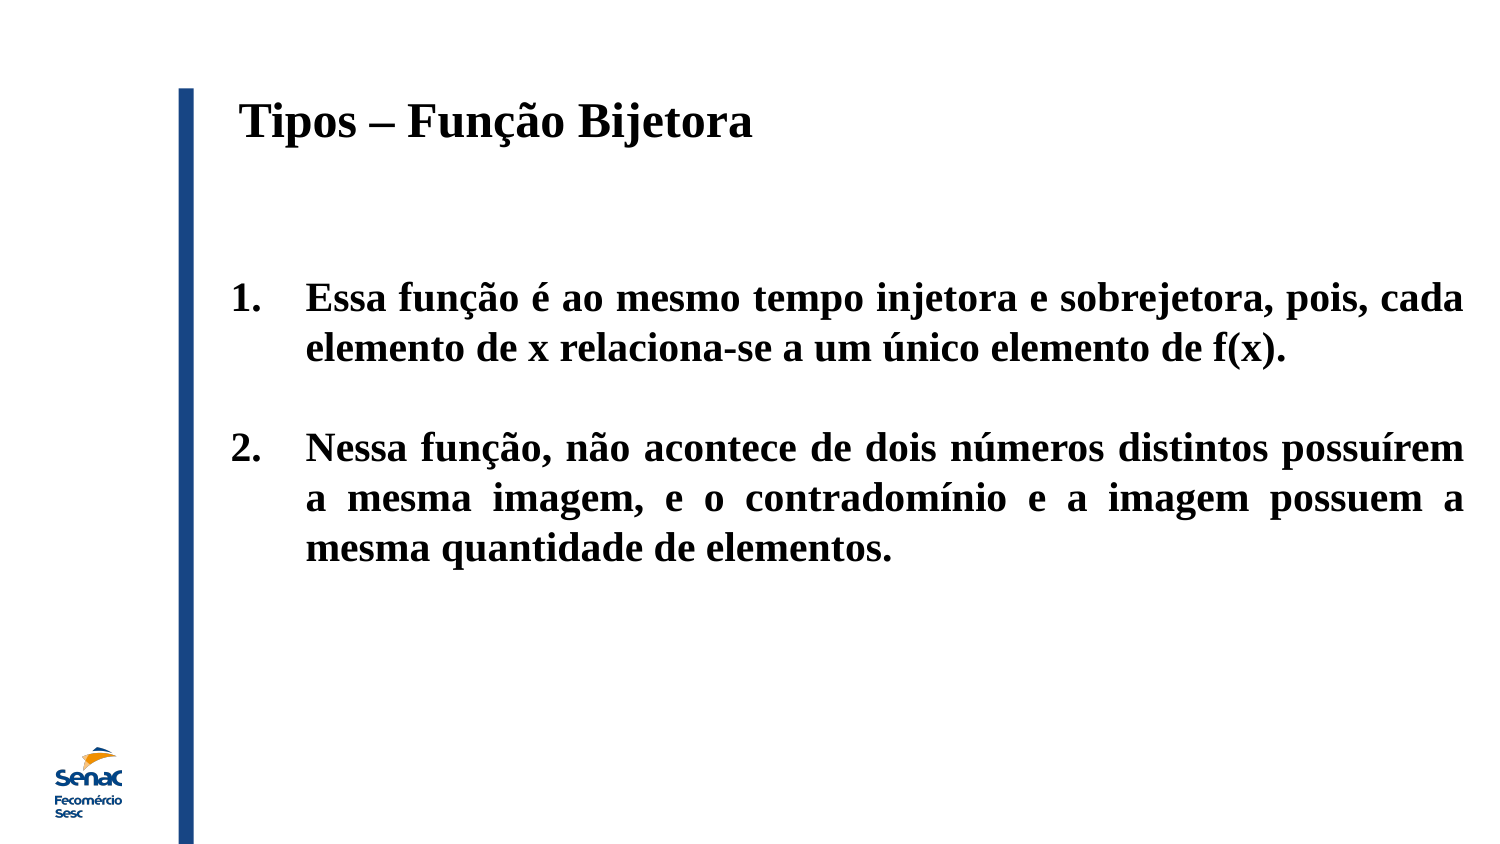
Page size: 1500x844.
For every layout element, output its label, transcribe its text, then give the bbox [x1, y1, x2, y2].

text_box Essa função é ao mesmo tempo injetora e sobrejetora, pois, cada elemento de x relaciona-se a um único elemento de f(x). Nessa função, não acontece de dois números distintos possuírem a mesma imagem, e o contradomínio e a imagem possuem a mesma quantidade de elementos. [215, 262, 1481, 578]
picture [55, 747, 122, 818]
text_box Tipos – Função Bijetora [223, 79, 1500, 155]
